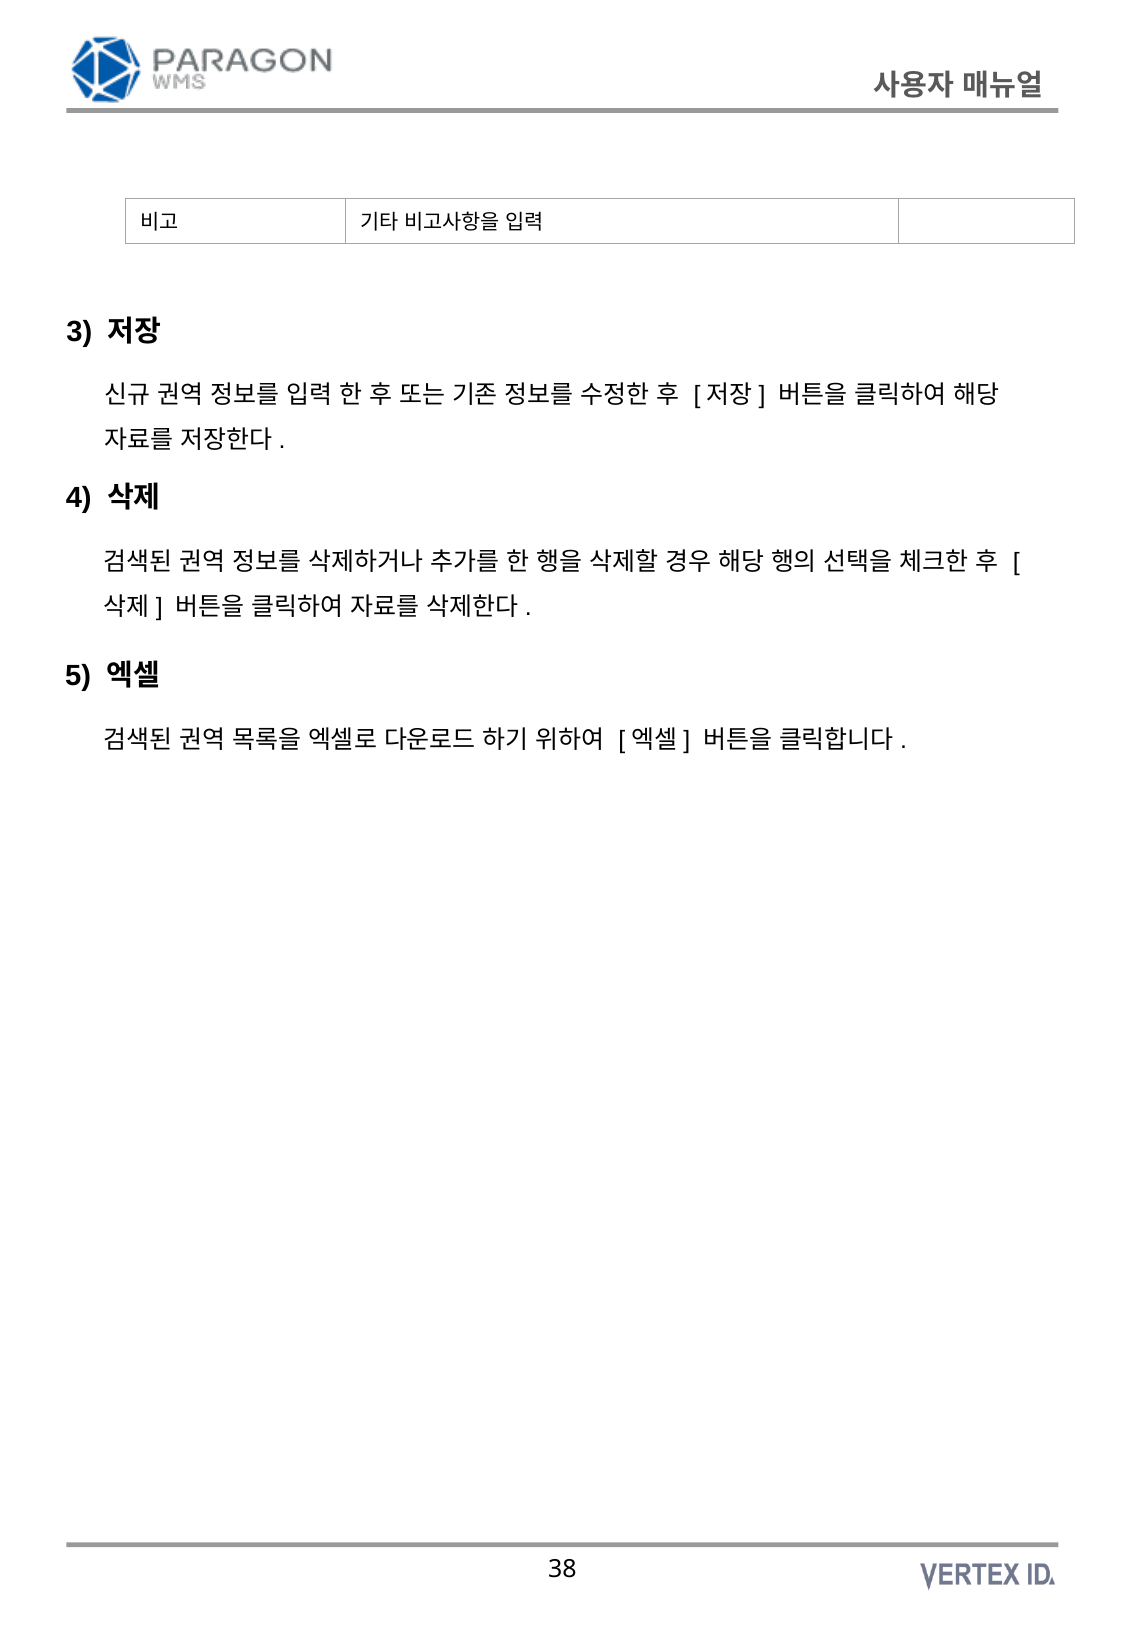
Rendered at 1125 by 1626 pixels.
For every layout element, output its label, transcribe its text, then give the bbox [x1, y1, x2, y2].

text_box 4) 삭제 [51, 471, 176, 521]
picture [66, 35, 340, 106]
text_box 검색된 권역 정보를 삭제하거나 추가를 한 행을 삭제할 경우 해당 행의 선택을 체크한 후 [삭제] 버튼을 클릭하여 자료를 삭제한다. [89, 523, 1074, 628]
text_box 5) 엑셀 [50, 649, 176, 699]
table_header 기타 비고사항을 입력 [346, 199, 898, 243]
text_box 신규 권역 정보를 입력 한 후 또는 기존 정보를 수정한 후 [저장] 버튼을 클릭하여 해당 자료를 저장한다. [89, 356, 1075, 462]
table_header [899, 199, 1074, 243]
text_box 3) 저장 [51, 304, 177, 355]
text_box 검색된 권역 목록을 엑셀로 다운로드 하기 위하여 [엑셀] 버튼을 클릭합니다. [88, 701, 1073, 761]
table_header 비고 [126, 199, 345, 243]
